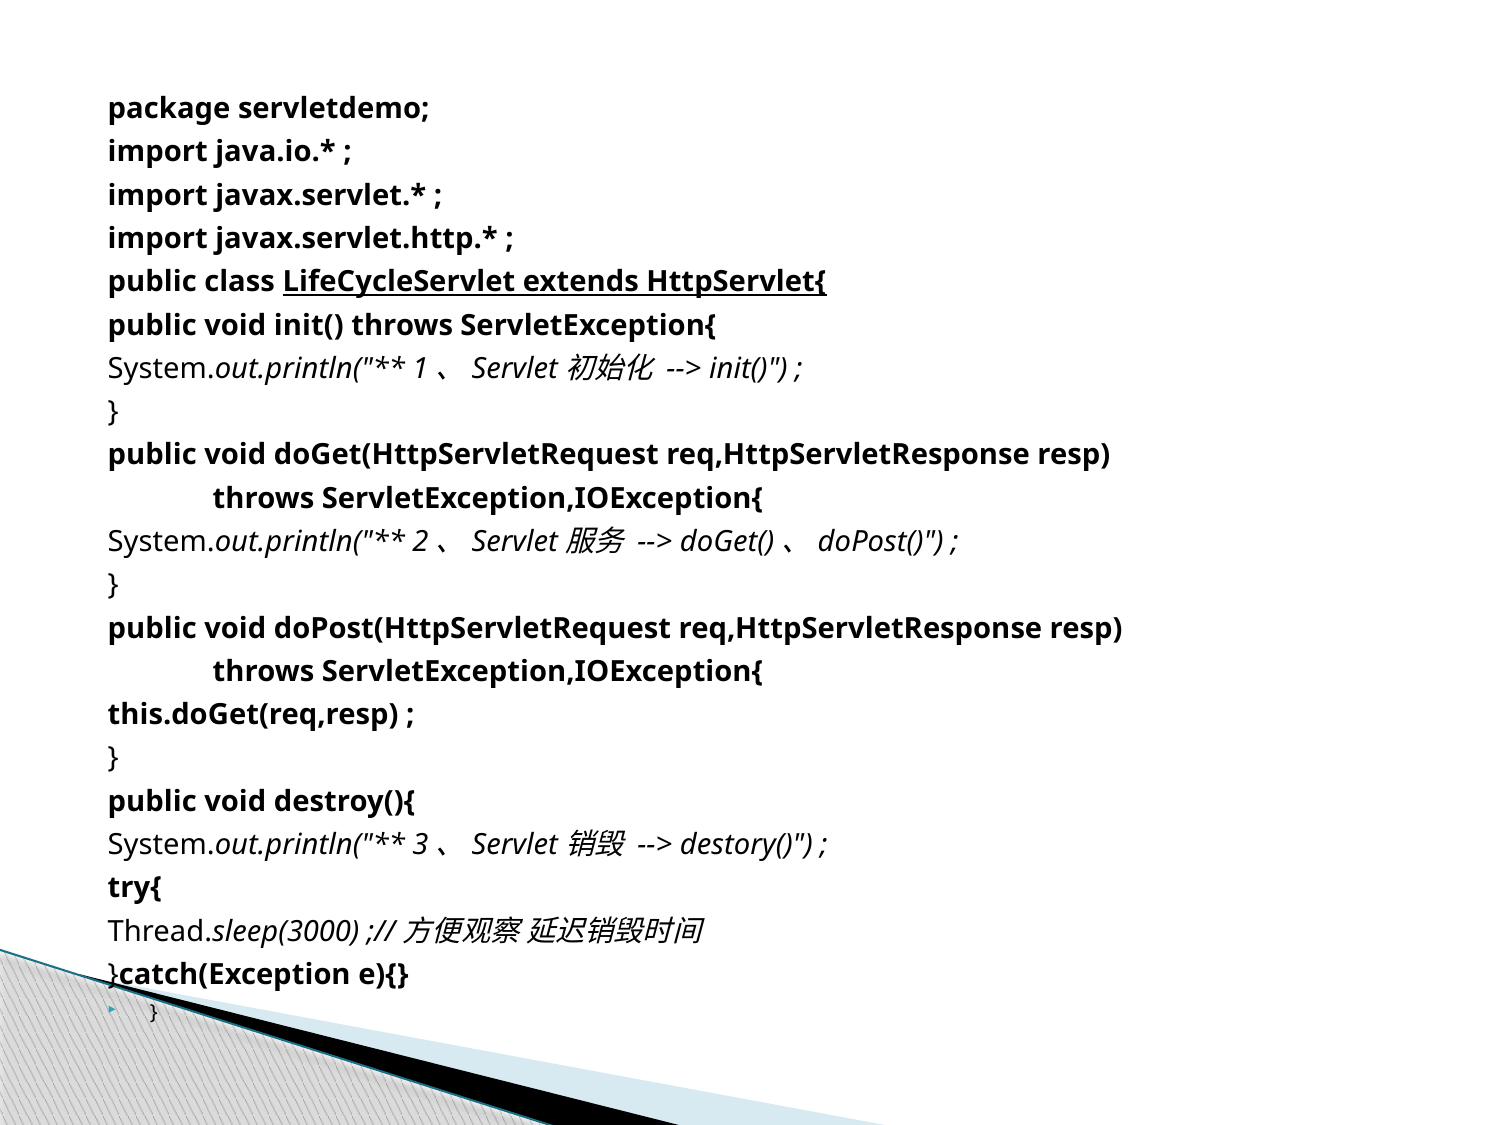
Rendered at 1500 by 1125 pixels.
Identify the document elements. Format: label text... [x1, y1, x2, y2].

list package servletdemo; import java.io.* ; import javax.servlet.* ; import javax.servlet.http.* ; public class LifeCycleServlet extends HttpServlet{ public void init() throws ServletException{ System.out.println("** 1、Servlet初始化 --> init()") ; } public void doGet(HttpServletRequest req,HttpServletResponse resp) throws ServletException,IOException{ System.out.println("** 2、Servlet服务 --> doGet()、doPost()") ; } public void doPost(HttpServletRequest req,HttpServletResponse resp) throws ServletException,IOException{ this.doGet(req,resp) ; } public void destroy(){ System.out.println("** 3、Servlet销毁 --> destory()") ; try{ Thread.sleep(3000) ;//方便观察 延迟销毁时间 }catch(Exception e){} } [75, 82, 1425, 1055]
